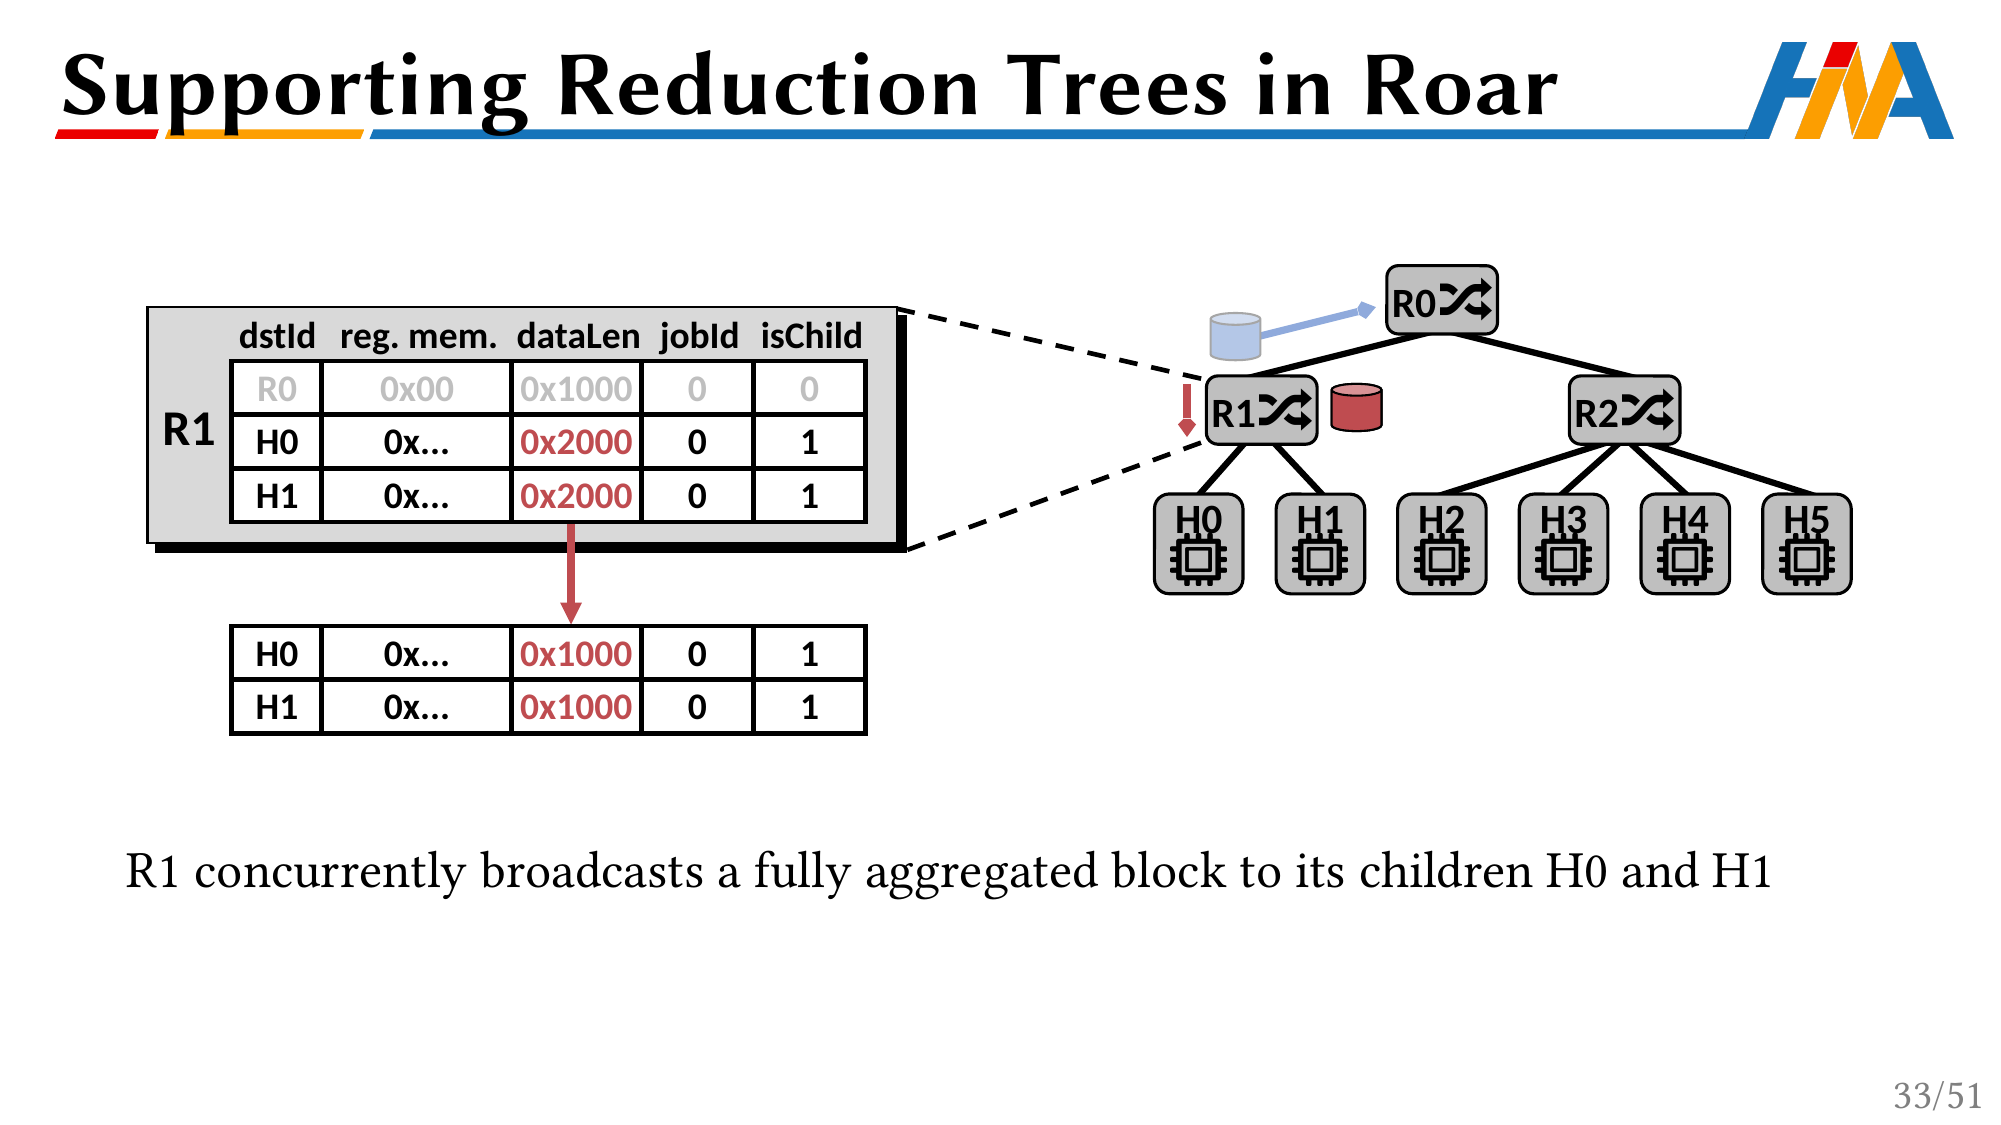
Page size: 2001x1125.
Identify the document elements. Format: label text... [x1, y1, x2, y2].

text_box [230, 306, 869, 361]
picture [1744, 42, 1954, 139]
text_box R1 [150, 395, 228, 455]
text_box [866, 306, 898, 544]
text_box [1257, 306, 1376, 337]
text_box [231, 524, 866, 734]
text_box [155, 544, 231, 553]
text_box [231, 468, 866, 522]
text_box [231, 414, 866, 468]
text_box [866, 381, 907, 553]
text_box [146, 306, 231, 544]
list Supporting Reduction Trees in Roar [60, 0, 1943, 129]
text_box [231, 360, 866, 414]
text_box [907, 438, 1212, 550]
text_box R1 concurrently broadcasts a fully aggregated block to its children H0 and H1 [112, 797, 1973, 904]
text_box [896, 308, 1154, 381]
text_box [1154, 265, 1852, 594]
